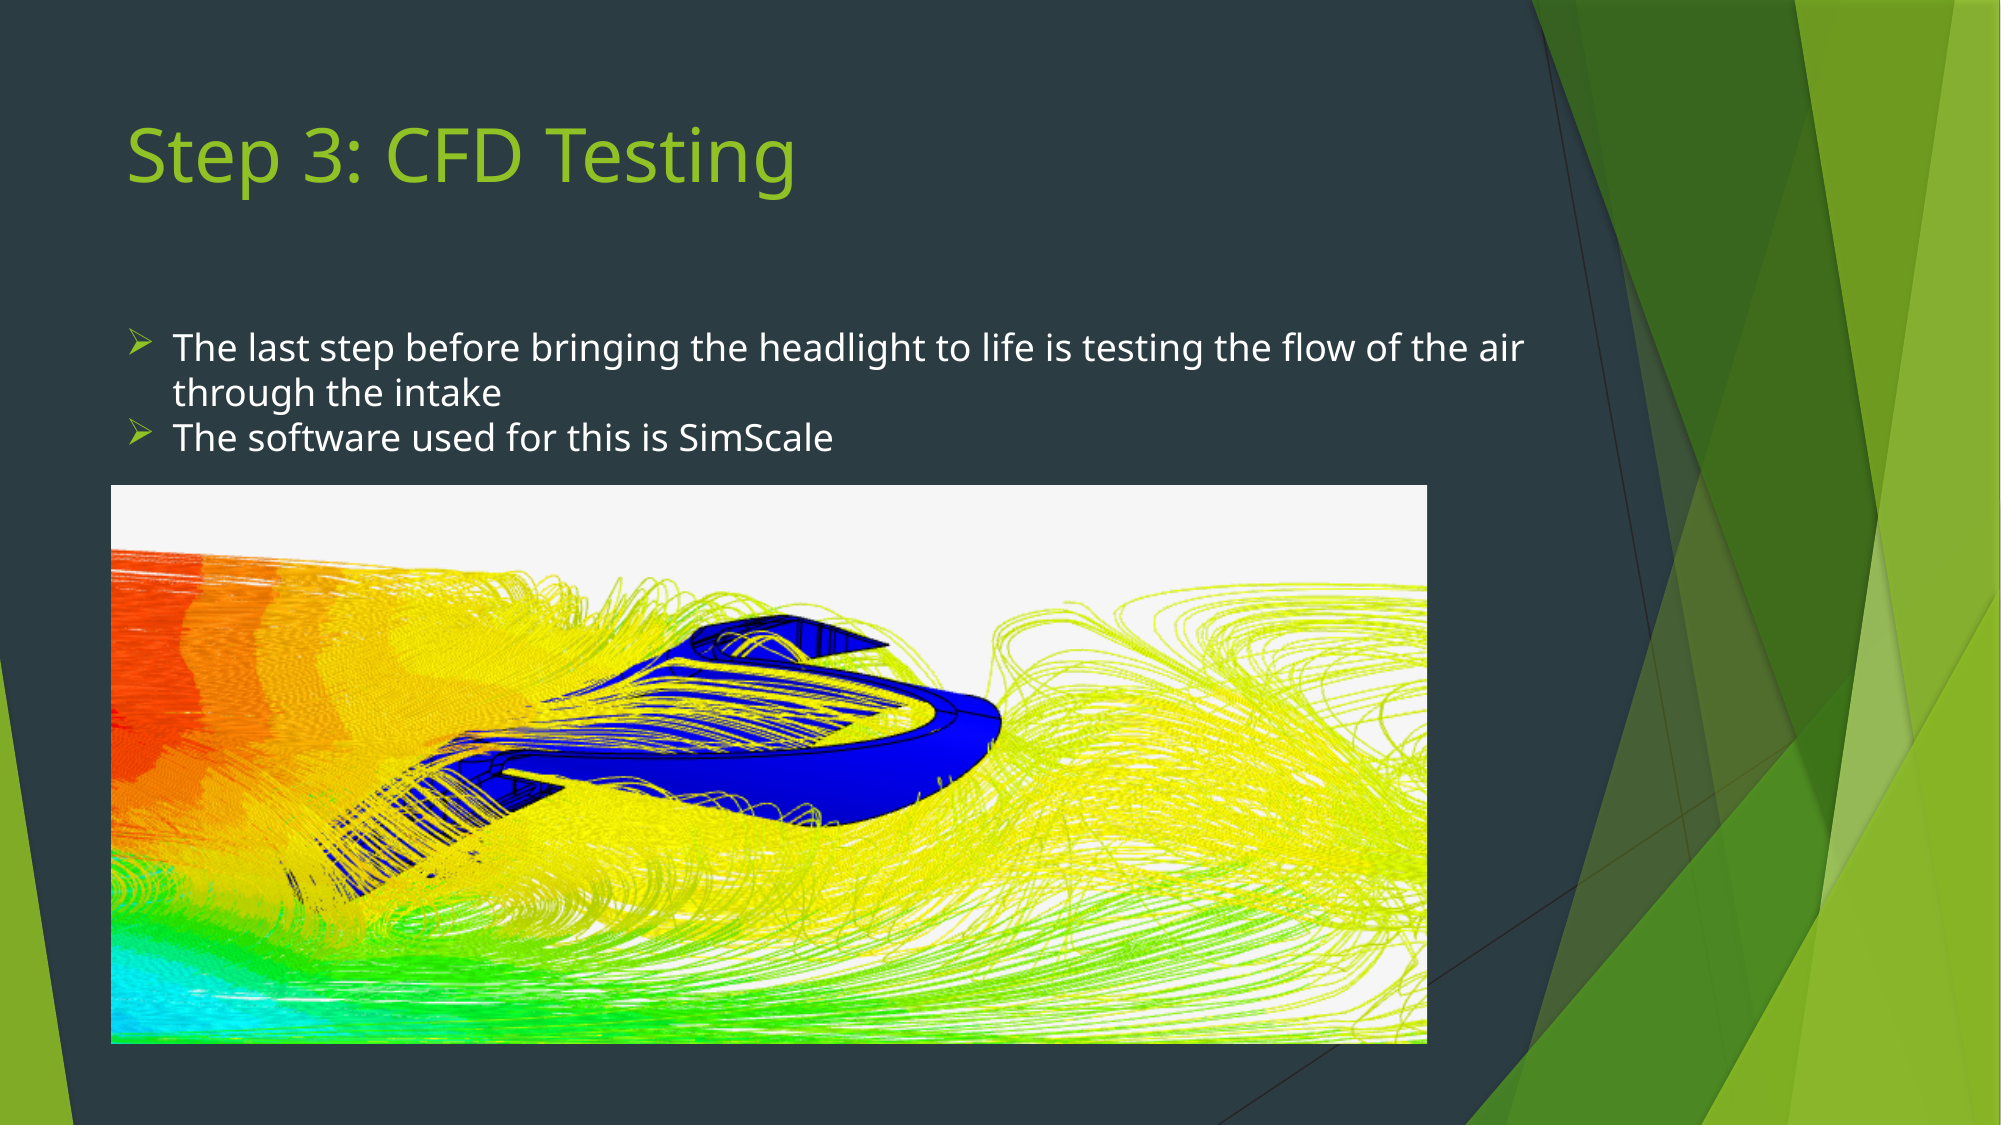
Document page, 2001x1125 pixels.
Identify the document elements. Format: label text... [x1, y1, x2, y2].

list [110, 484, 1428, 1045]
text_box The last step before bringing the headlight to life is testing the flow of the air through the intake The software used for this is SimScale [111, 316, 1622, 467]
title Step 3: CFD Testing [111, 99, 1522, 316]
